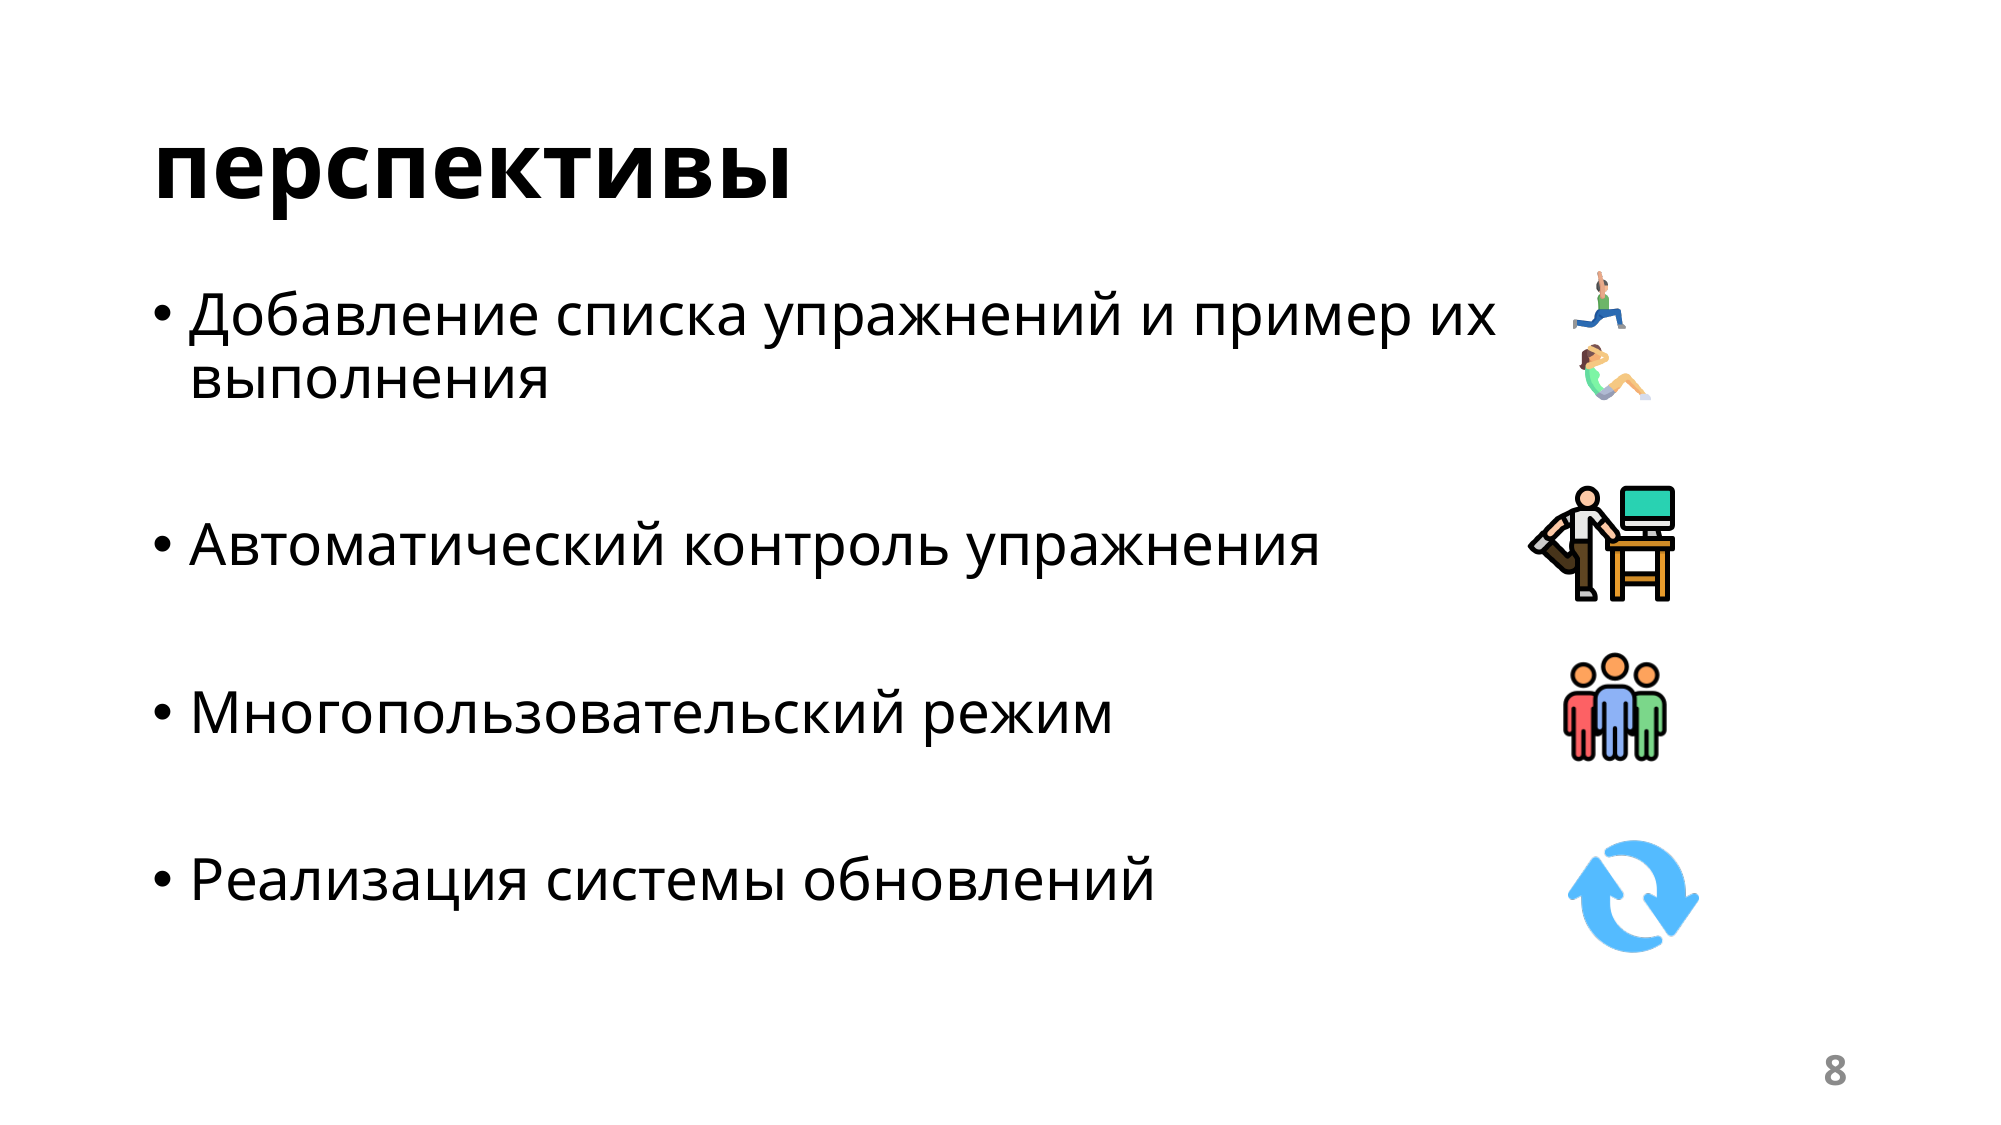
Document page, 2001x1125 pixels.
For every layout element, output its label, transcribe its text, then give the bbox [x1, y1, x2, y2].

picture [1520, 463, 1680, 624]
list Добавление списка упражнений и пример их выполнения Автоматический контроль упражнения Многопользовательский режим Реализация системы обновлений [137, 277, 1776, 992]
slide_number 8 [1412, 1042, 1863, 1103]
picture [1568, 269, 1630, 330]
title перспективы [137, 59, 1863, 278]
picture [1579, 336, 1651, 408]
picture [1568, 831, 1699, 962]
picture [1550, 642, 1680, 772]
